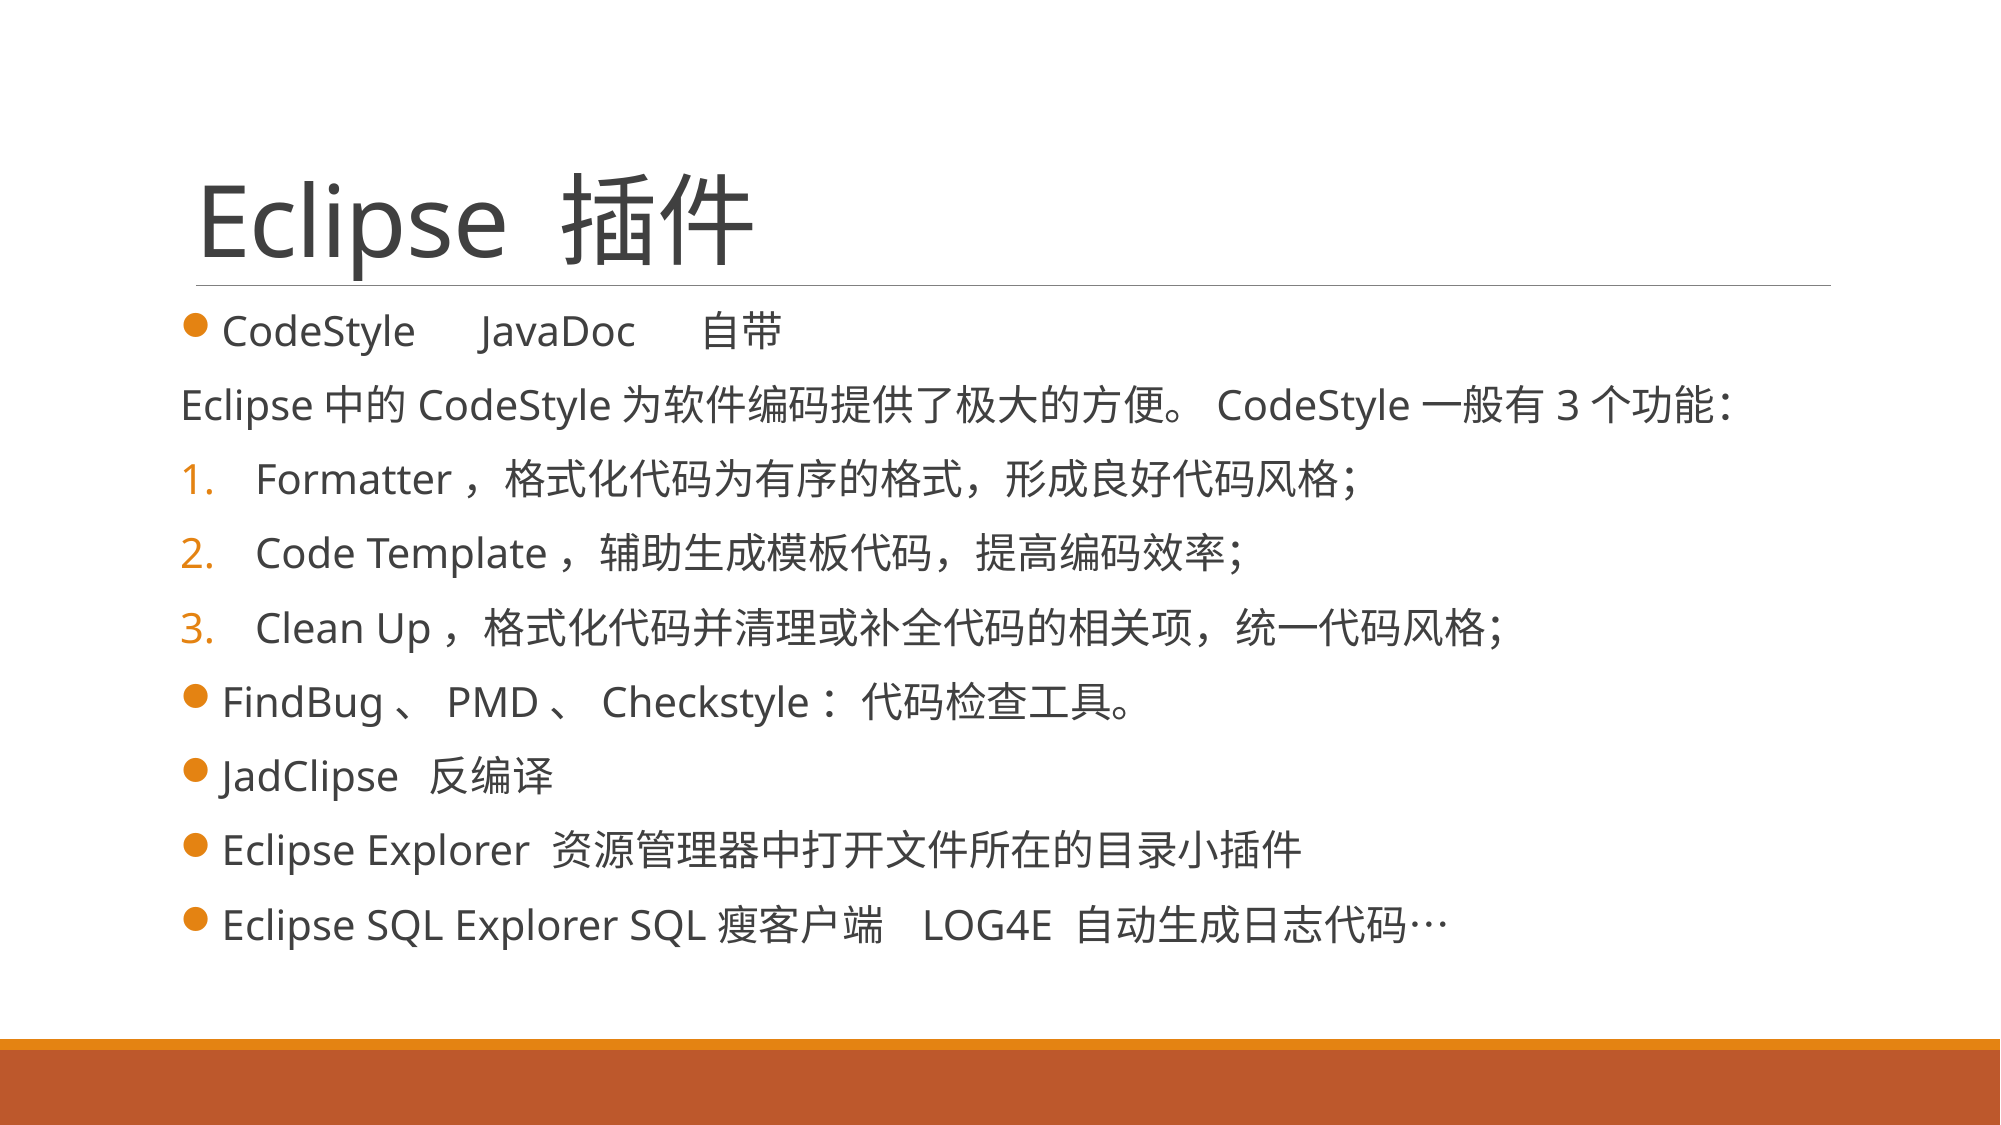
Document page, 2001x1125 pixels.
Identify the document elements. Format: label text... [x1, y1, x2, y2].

list CodeStyle JavaDoc 自带 Eclipse中的CodeStyle为软件编码提供了极大的方便。CodeStyle一般有3个功能： Formatter，格式化代码为有序的格式，形成良好代码风格； Code Template，辅助生成模板代码，提高编码效率； Clean Up，格式化代码并清理或补全代码的相关项，统一代码风格； FindBug、PMD、Checkstyle：代码检查工具。 JadClipse 反编译 Eclipse Explorer 资源管理器中打开文件所在的目录小插件 Eclipse SQL Explorer SQL瘦客户端 LOG4E 自动生成日志代码… [180, 302, 1830, 963]
title Eclipse 插件 [180, 47, 1830, 285]
